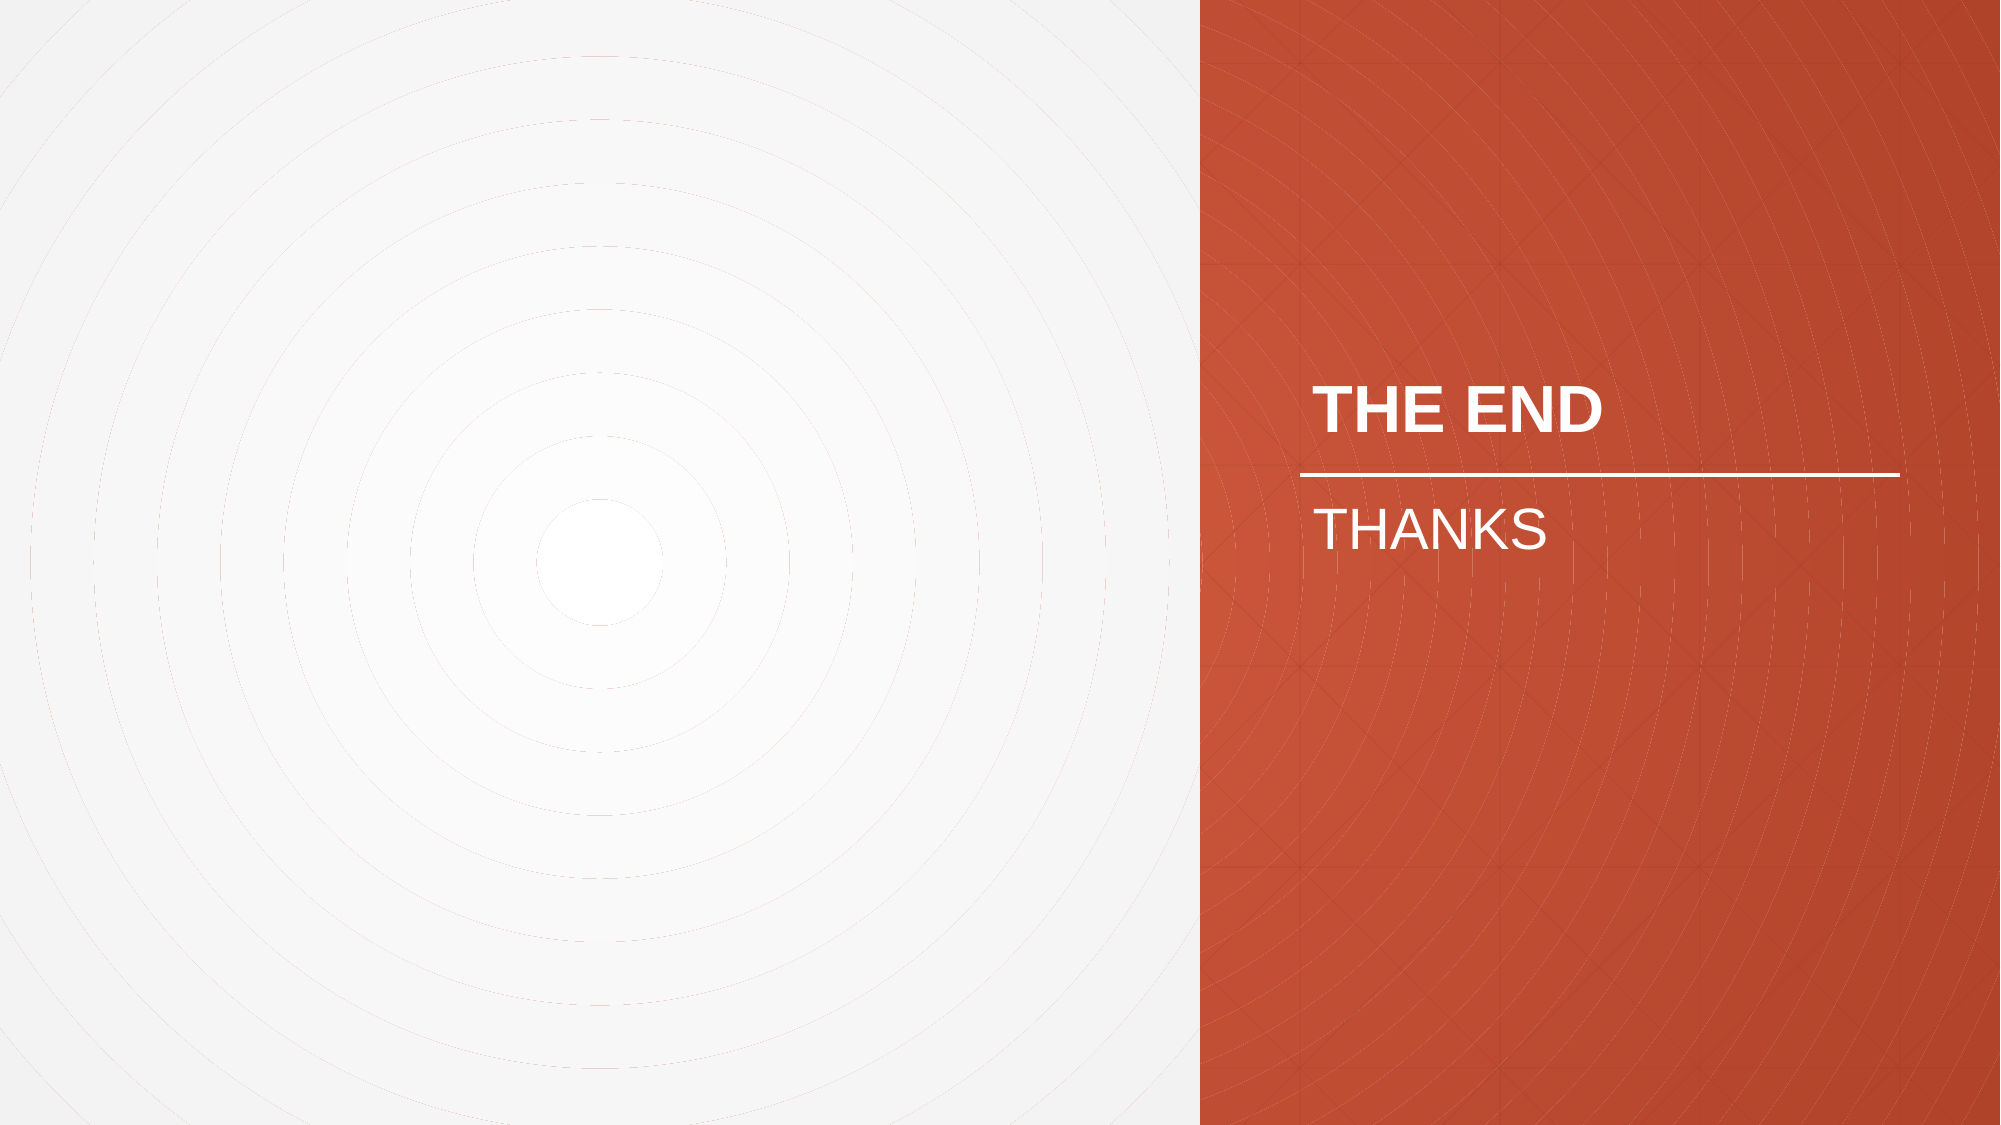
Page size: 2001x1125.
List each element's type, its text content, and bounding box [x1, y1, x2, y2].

list THANKS [1297, 491, 1898, 867]
title THE END [1297, 94, 1898, 455]
